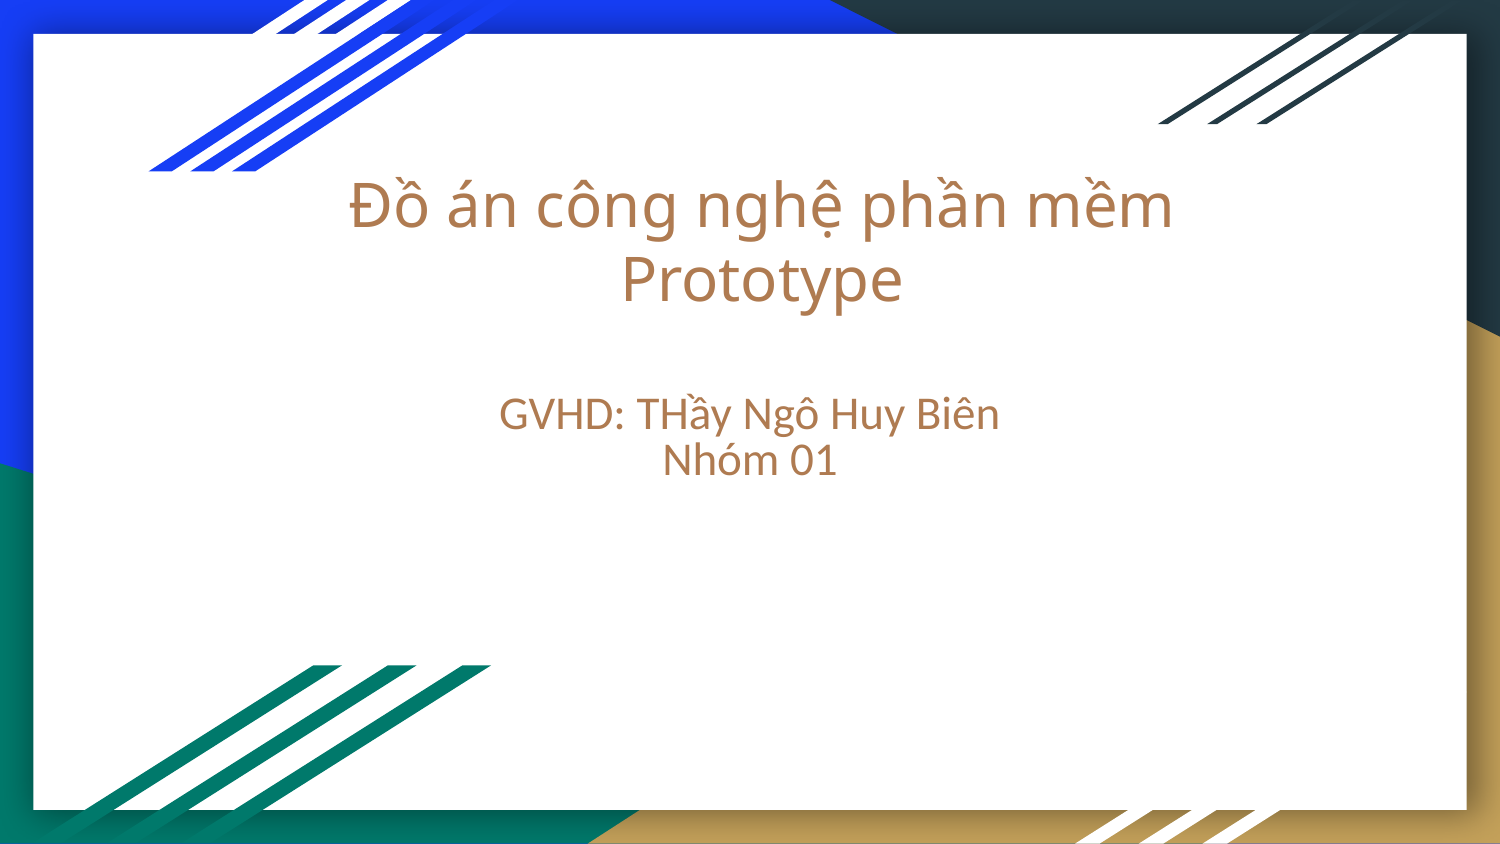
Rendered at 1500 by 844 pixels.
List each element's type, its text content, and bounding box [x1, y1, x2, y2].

title Đồ án công nghệ phần mềm Prototype [322, 120, 1203, 359]
subtitle GVHD: THầy Ngô Huy Biên Nhóm 01 [310, 379, 1190, 465]
